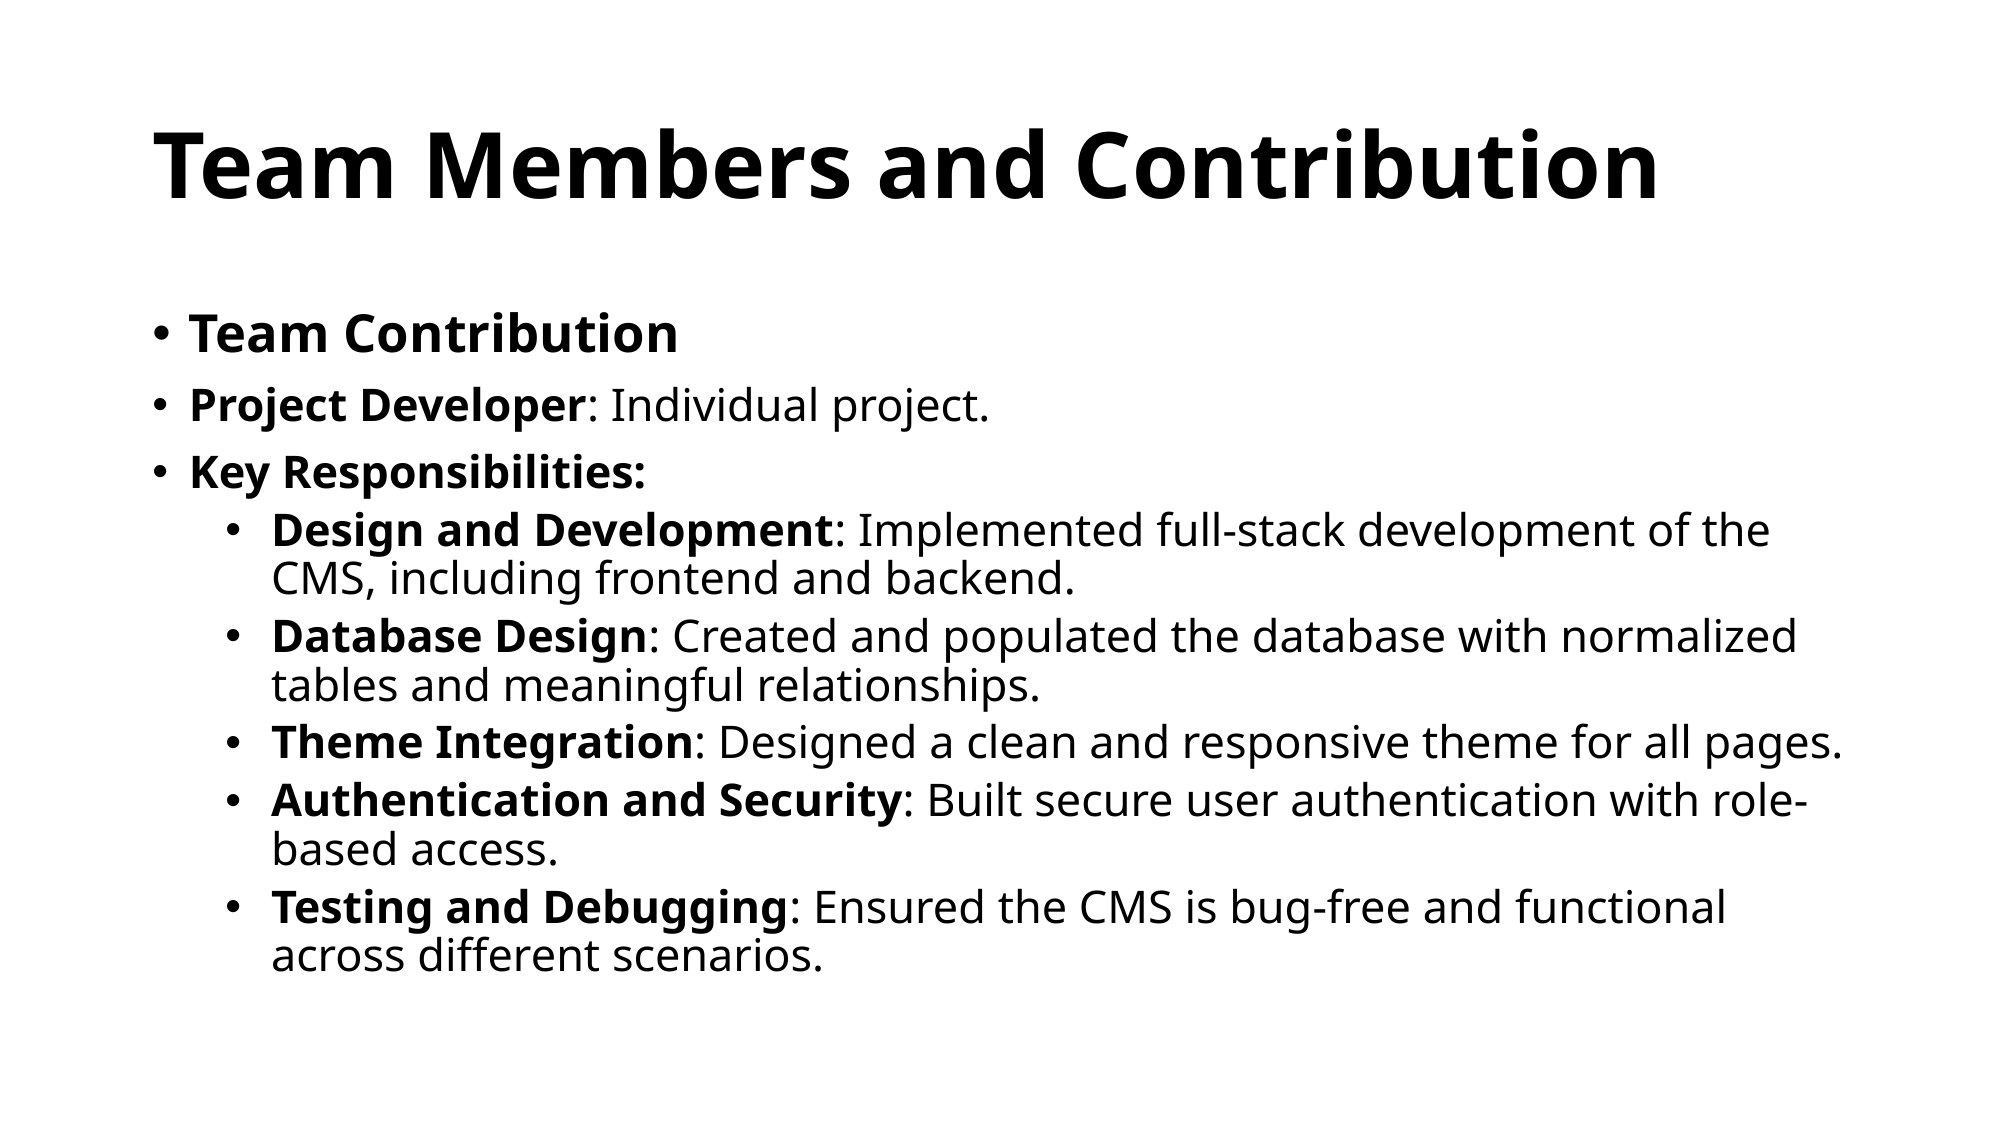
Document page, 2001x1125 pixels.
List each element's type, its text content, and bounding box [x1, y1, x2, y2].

title Team Members and Contribution [137, 59, 1863, 278]
list Team Contribution Project Developer: Individual project. Key Responsibilities: Design and Development: Implemented full-stack development of the CMS, including frontend and backend. Database Design: Created and populated the database with normalized tables and meaningful relationships. Theme Integration: Designed a clean and responsive theme for all pages. Authentication and Security: Built secure user authentication with role-based access. Testing and Debugging: Ensured the CMS is bug-free and functional across different scenarios. [137, 299, 1863, 1014]
